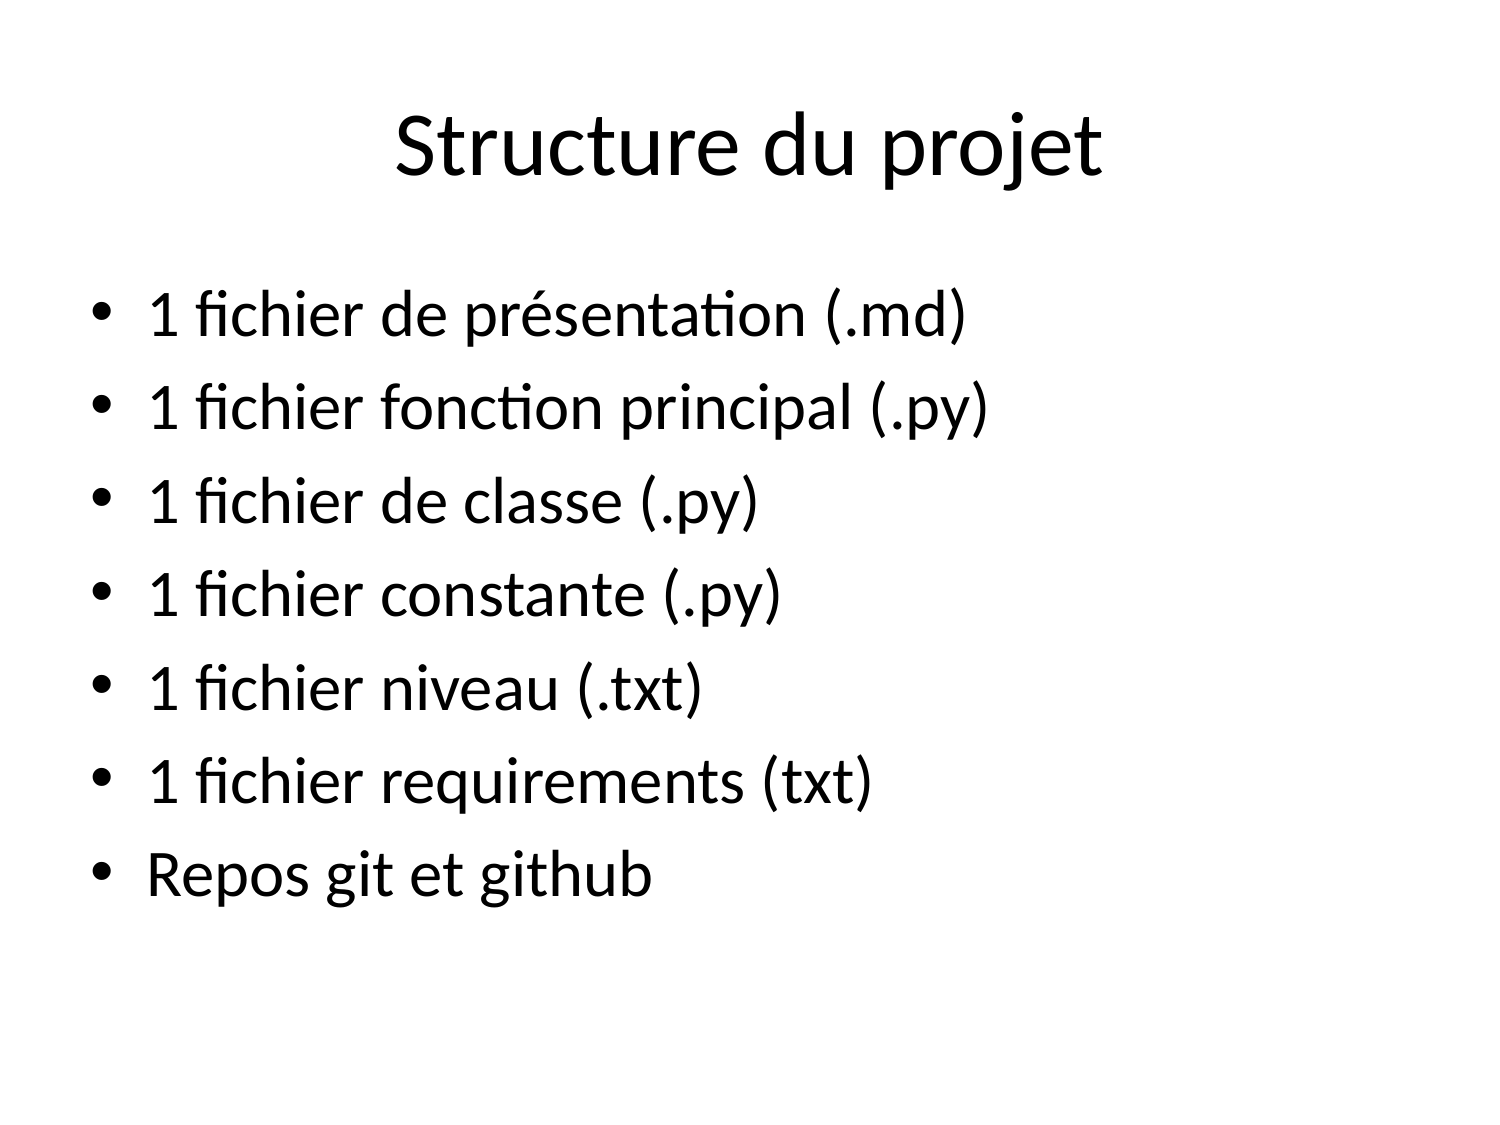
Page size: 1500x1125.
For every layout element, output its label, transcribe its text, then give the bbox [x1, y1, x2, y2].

list 1 fichier de présentation (.md) 1 fichier fonction principal (.py) 1 fichier de classe (.py) 1 fichier constante (.py) 1 fichier niveau (.txt) 1 fichier requirements (txt) Repos git et github [75, 262, 1425, 1005]
title Structure du projet [75, 45, 1425, 233]
